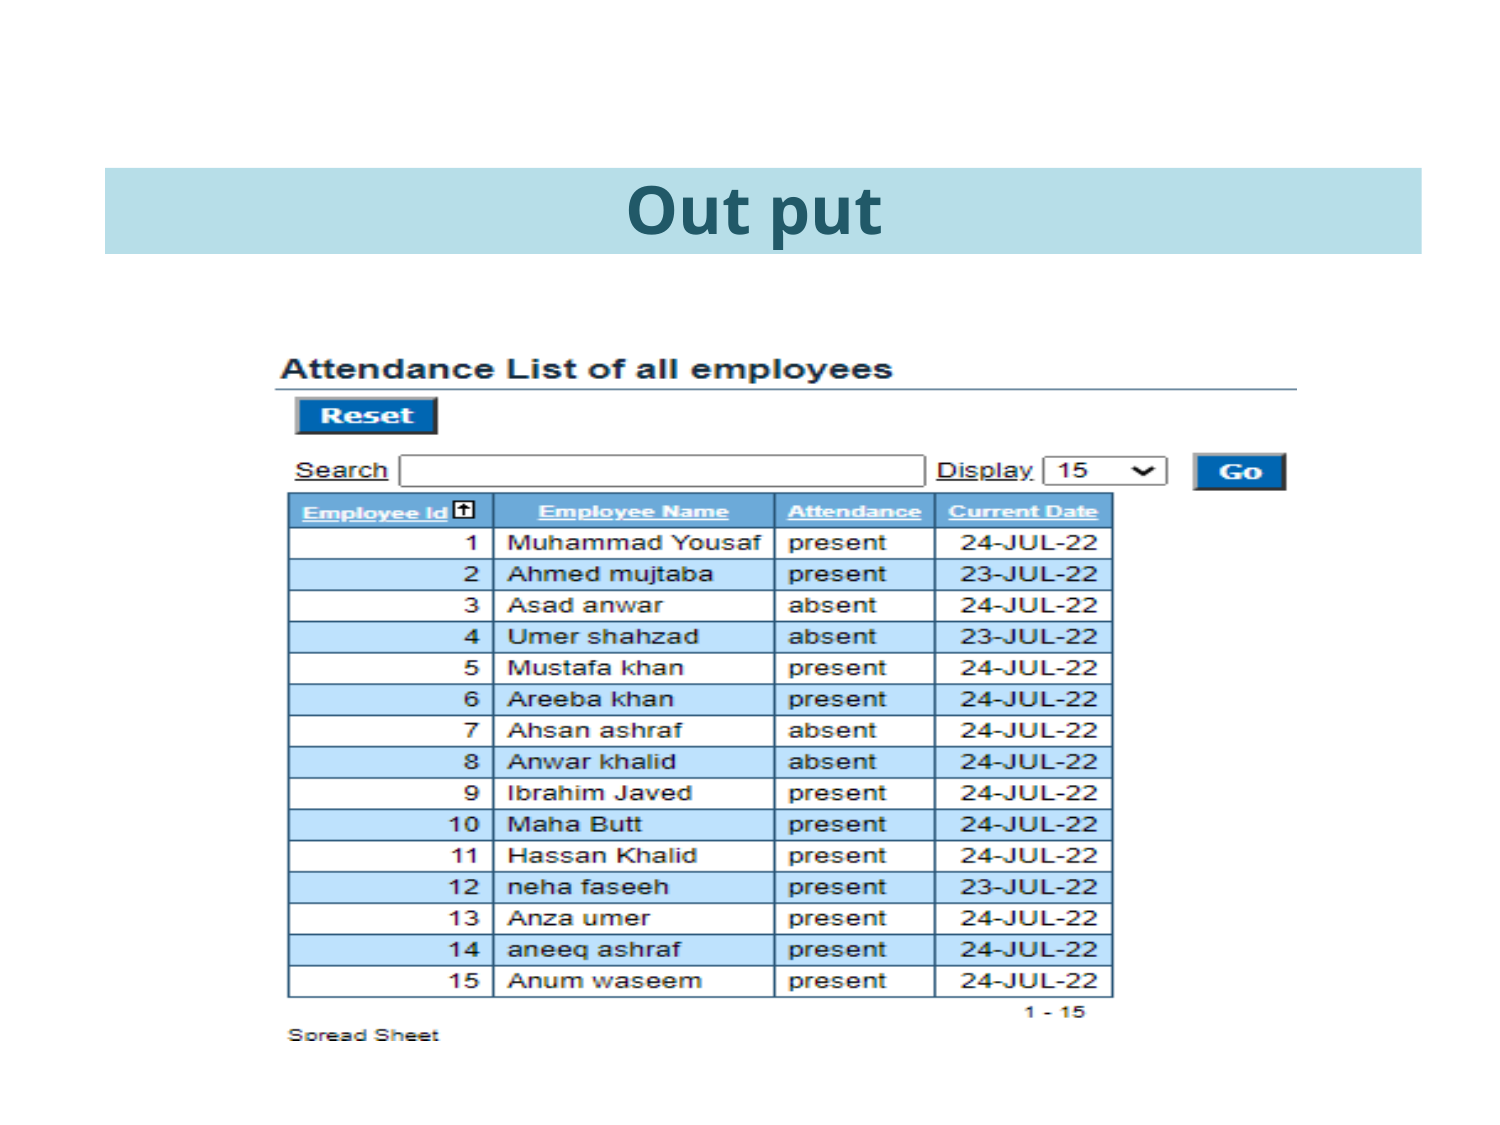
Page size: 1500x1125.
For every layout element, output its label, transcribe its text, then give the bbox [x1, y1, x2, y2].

title Out put [104, 167, 1423, 255]
picture [261, 346, 1297, 1042]
